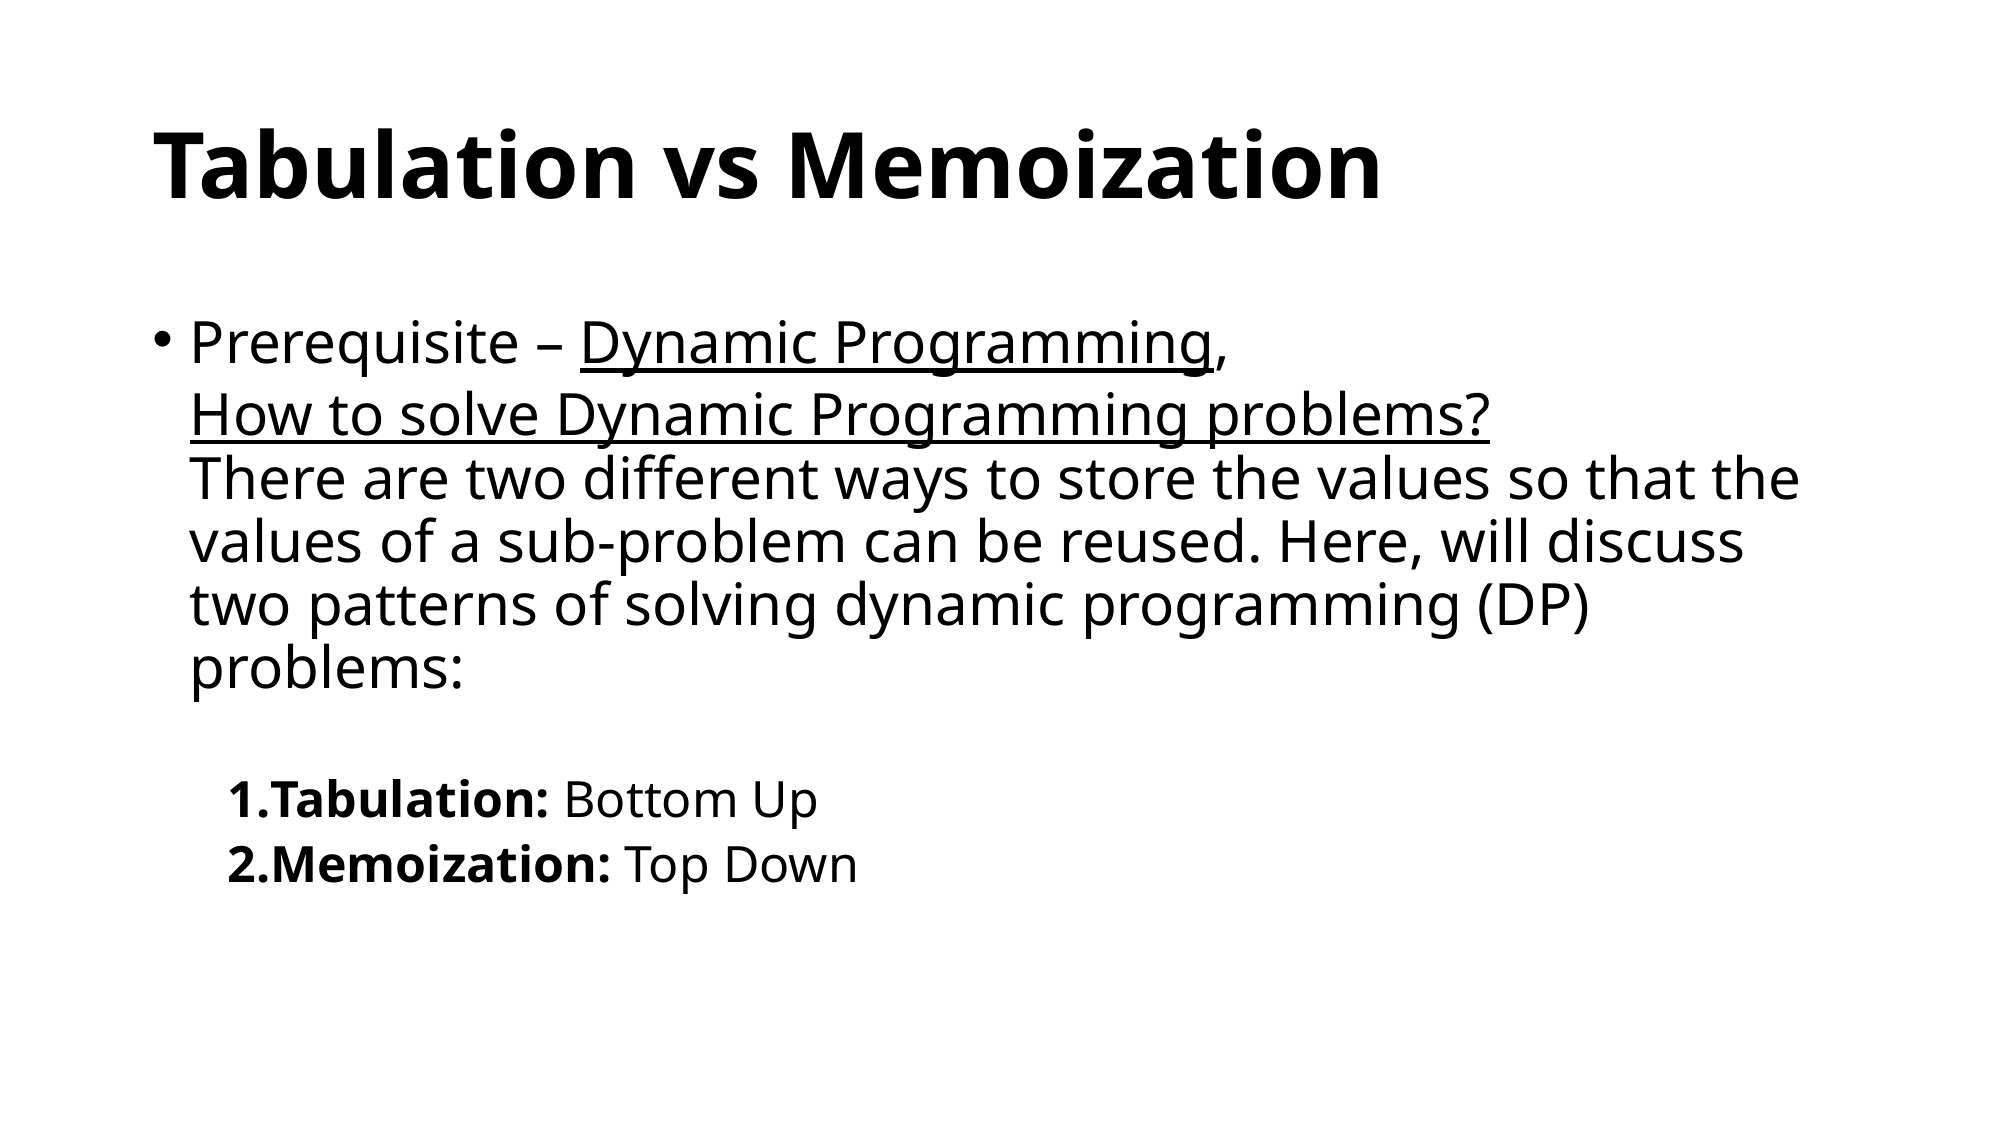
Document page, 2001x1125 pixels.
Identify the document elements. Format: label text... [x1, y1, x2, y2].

list Prerequisite – Dynamic Programming, How to solve Dynamic Programming problems? There are two different ways to store the values so that the values of a sub-problem can be reused. Here, will discuss two patterns of solving dynamic programming (DP) problems: Tabulation: Bottom Up Memoization: Top Down [137, 299, 1863, 1014]
title Tabulation vs Memoization [137, 59, 1863, 278]
